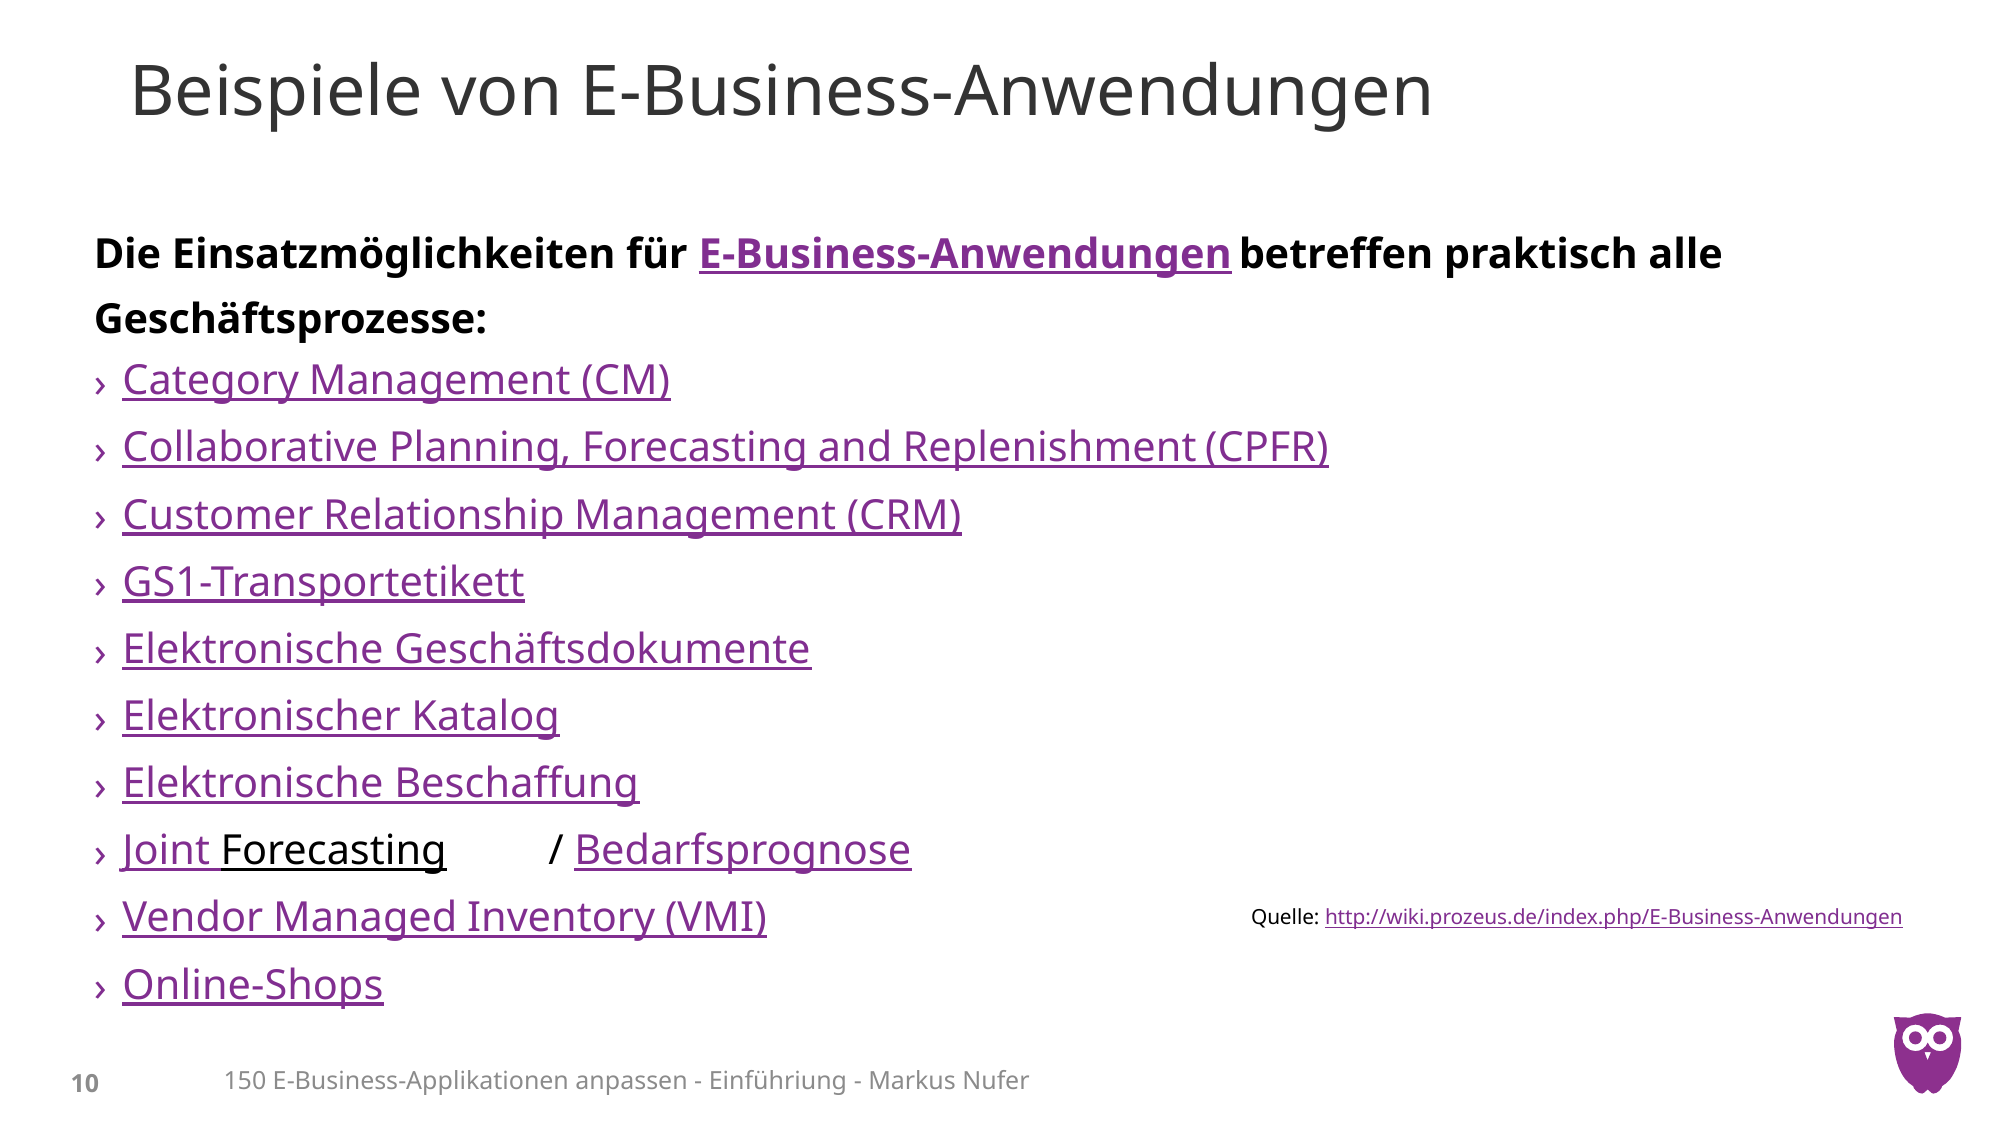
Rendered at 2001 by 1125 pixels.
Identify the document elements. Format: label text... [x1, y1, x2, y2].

footer 150 E-Business-Applikationen anpassen - Einführiung - Markus Nufer [208, 1055, 1544, 1122]
title Beispiele von E-Business-Anwendungen [114, 54, 1886, 138]
text_box Quelle: http://wiki.prozeus.de/index.php/E-Business-Anwendungen [1236, 896, 1987, 940]
list Die Einsatzmöglichkeiten für E-Business-Anwendungen betreffen praktisch alle Geschäftsprozesse: Category Management (CM) Collaborative Planning, Forecasting and Replenishment (CPFR) Customer Relationship Management (CRM) GS1-Transportetikett Elektronische Geschäftsdokumente Elektronischer Katalog Elektronische Beschaffung Joint Forecasting / Bedarfsprognose Vendor Managed Inventory (VMI) Online-Shops [78, 208, 1886, 1035]
slide_number 10 [24, 1058, 115, 1125]
